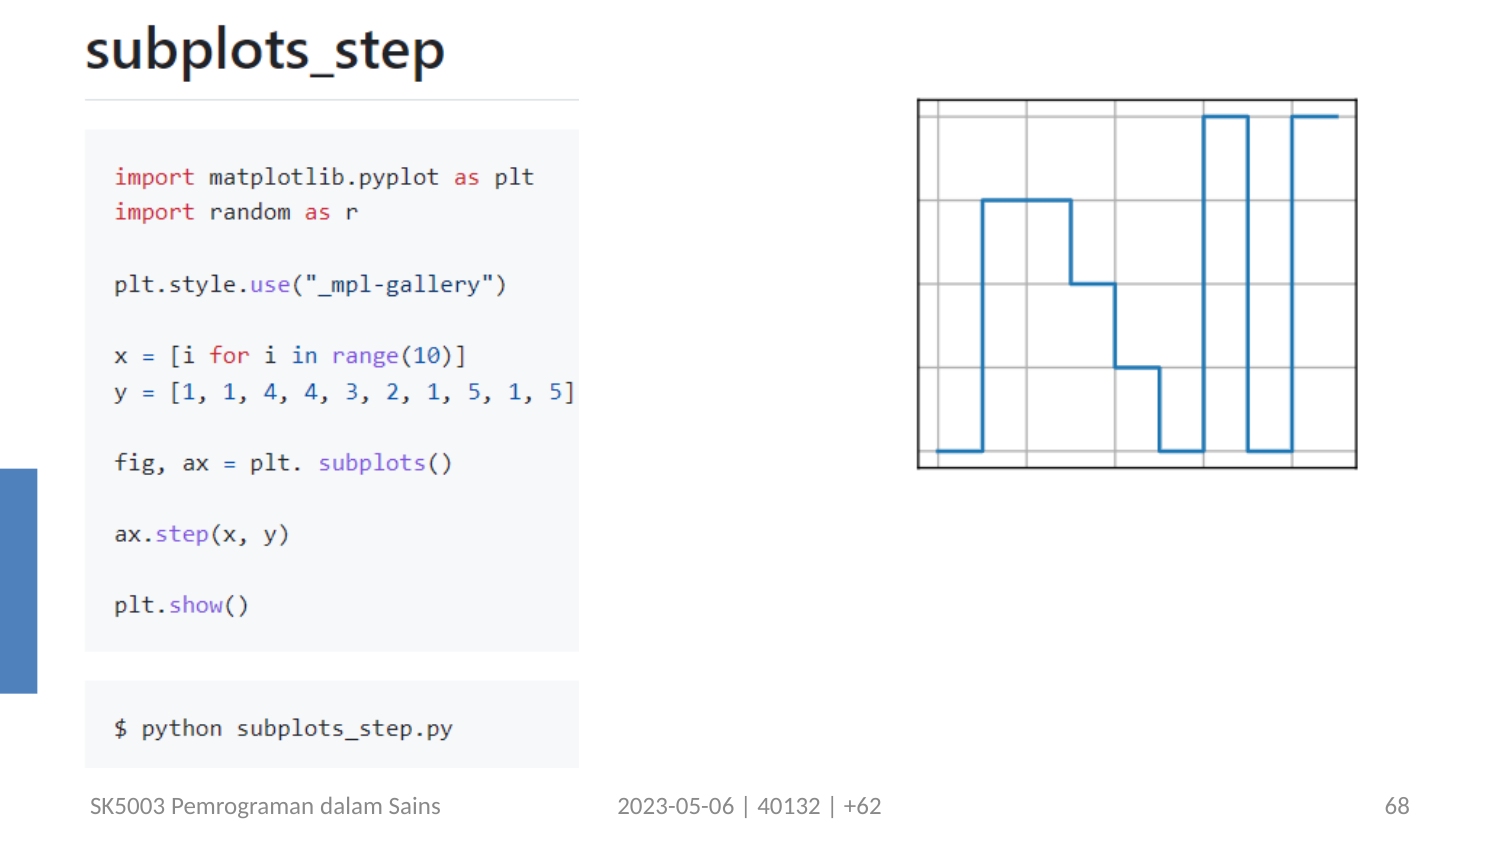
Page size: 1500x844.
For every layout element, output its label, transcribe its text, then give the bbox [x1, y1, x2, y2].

footer 2023-05-06 | 40132 | +62 [512, 782, 988, 827]
slide_number SK5003 Pemrograman dalam Sains [75, 782, 463, 827]
slide_number 68 [1074, 782, 1425, 827]
picture [899, 84, 1372, 487]
picture [62, 21, 579, 768]
